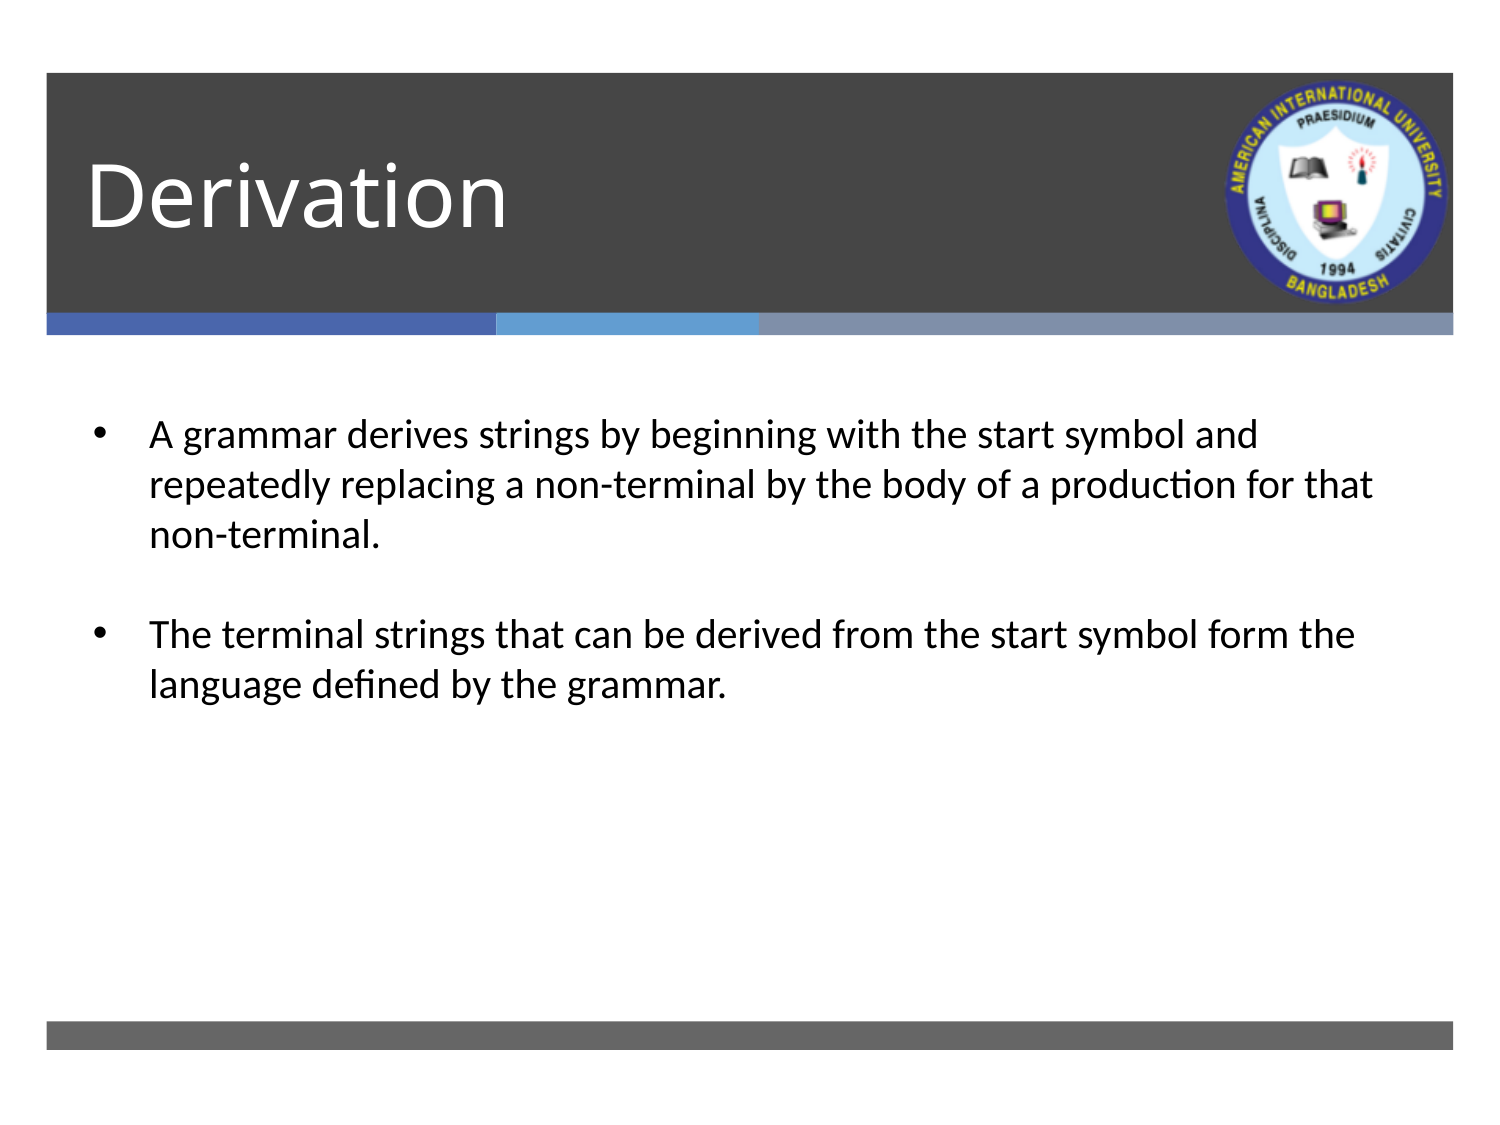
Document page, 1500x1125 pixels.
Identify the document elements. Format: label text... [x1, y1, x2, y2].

title Derivation [69, 73, 1351, 253]
subtitle [78, 251, 1351, 331]
picture [1351, 75, 1454, 310]
text_box A grammar derives strings by beginning with the start symbol and repeatedly replacing a non-terminal by the body of a production for that non-terminal. The terminal strings that can be derived from the start symbol form the language defined by the grammar. [78, 399, 1446, 715]
